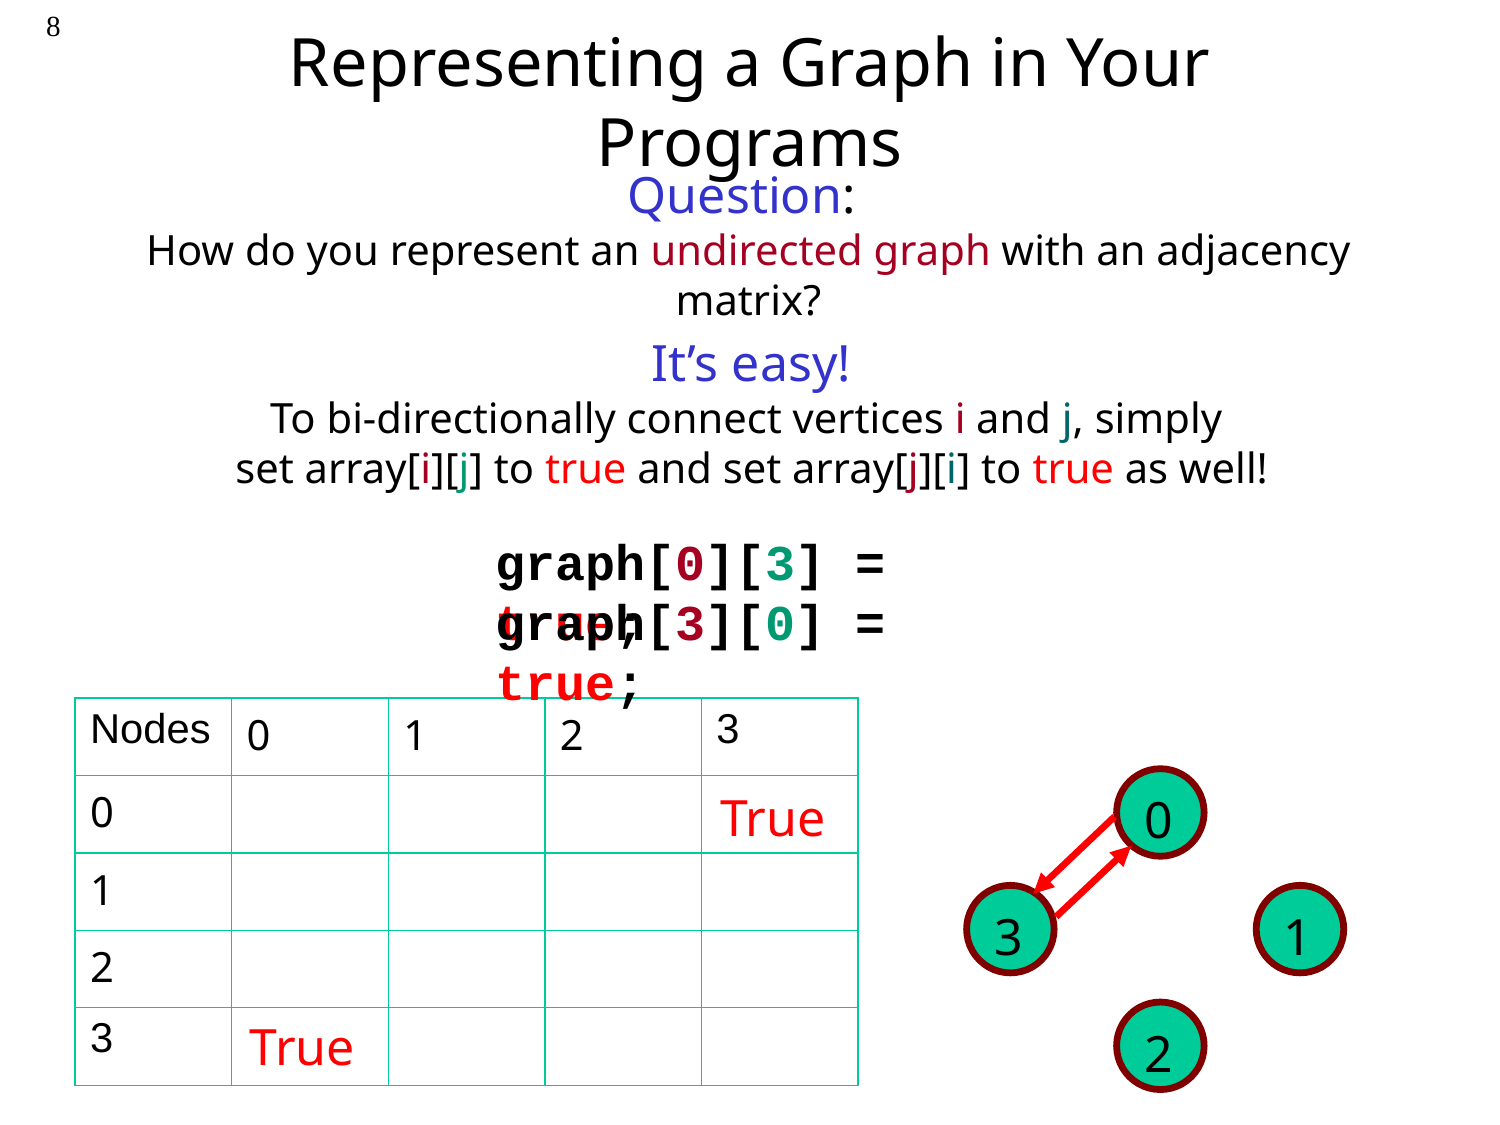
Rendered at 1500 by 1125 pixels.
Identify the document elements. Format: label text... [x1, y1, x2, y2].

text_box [1033, 816, 1115, 894]
table_cell 0 [76, 776, 231, 852]
text_box Question: How do you represent an undirected graph with an adjacency matrix? [54, 156, 1443, 324]
table_header 3 [702, 719, 857, 775]
table_cell [546, 931, 701, 1007]
table_cell [232, 931, 388, 1007]
table_header 0 [232, 699, 388, 775]
table_cell [389, 931, 544, 1007]
table_cell 2 [76, 931, 231, 1007]
text_box graph[0][3] = true; [479, 522, 1080, 583]
table_header 1 [389, 699, 544, 775]
text_box True [234, 1007, 378, 1083]
table_cell [702, 854, 857, 930]
table_cell [389, 1008, 544, 1085]
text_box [966, 768, 1344, 1090]
title Representing a Graph in Your Programs [112, 45, 1388, 156]
table_cell [389, 854, 544, 930]
table_header Nodes [76, 699, 231, 775]
table_cell [232, 776, 388, 852]
table_cell [702, 1008, 857, 1085]
text_box graph[3][0] = true; [479, 583, 1080, 719]
slide_number ‹#› [0, 0, 76, 75]
table_cell 3 [76, 1008, 231, 1085]
table_cell [232, 854, 388, 930]
text_box It’s easy! To bi-directionally connect vertices i and j, simply set array[i][j] to true and set array[j][i] to true as well! [49, 324, 1455, 500]
table_cell [232, 1008, 388, 1085]
table_header 2 [546, 719, 701, 775]
table_cell [546, 776, 701, 852]
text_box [1055, 845, 1132, 917]
table_cell 1 [76, 854, 231, 930]
table_cell [546, 1008, 701, 1085]
table_cell [702, 931, 857, 1007]
table_cell [702, 776, 857, 852]
table_cell [389, 776, 544, 852]
table_cell [546, 854, 701, 930]
text_box True [705, 778, 849, 854]
